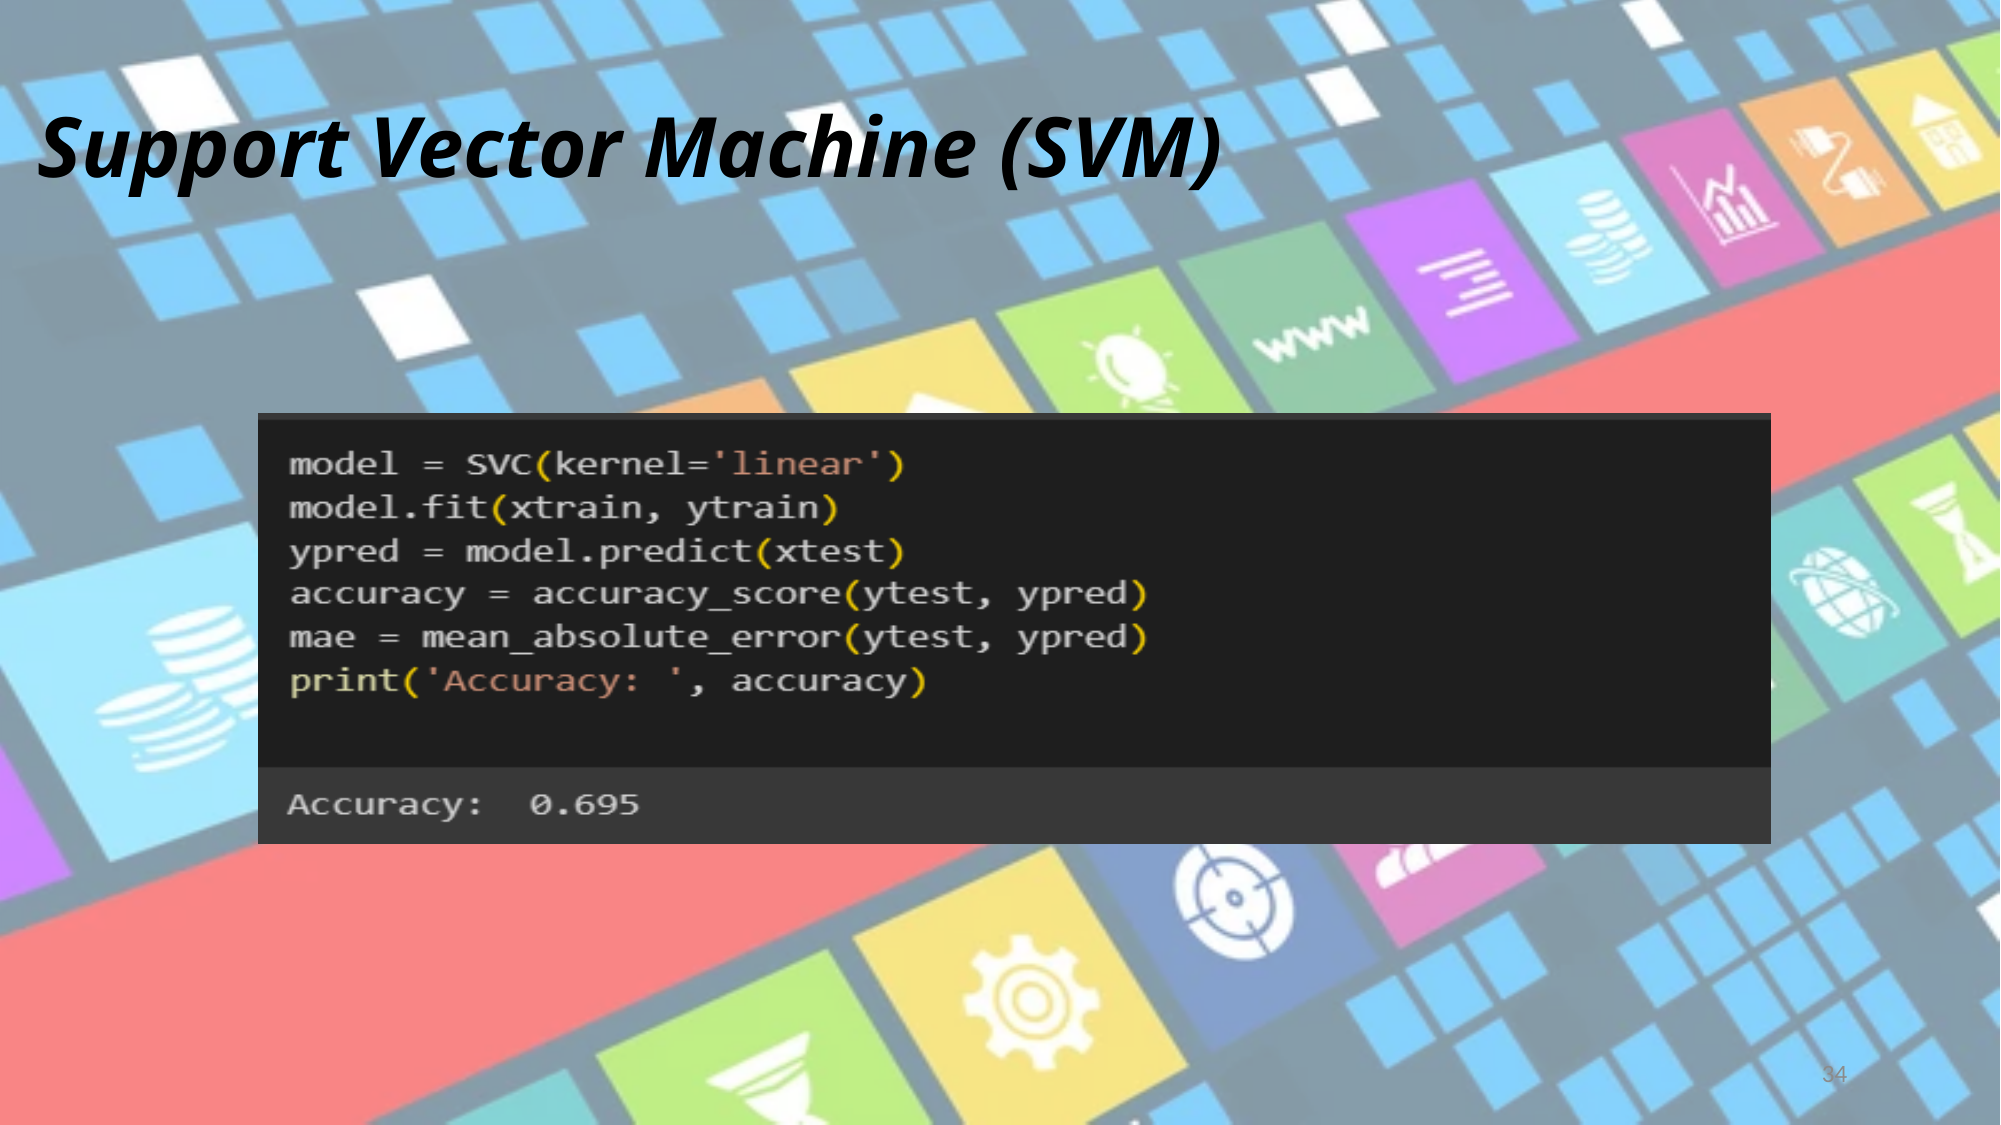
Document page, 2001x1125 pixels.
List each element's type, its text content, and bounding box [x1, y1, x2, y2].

picture [257, 413, 1771, 844]
text_box Support Vector Machine (SVM) [22, 87, 1558, 247]
slide_number 34 [1412, 1042, 1863, 1103]
